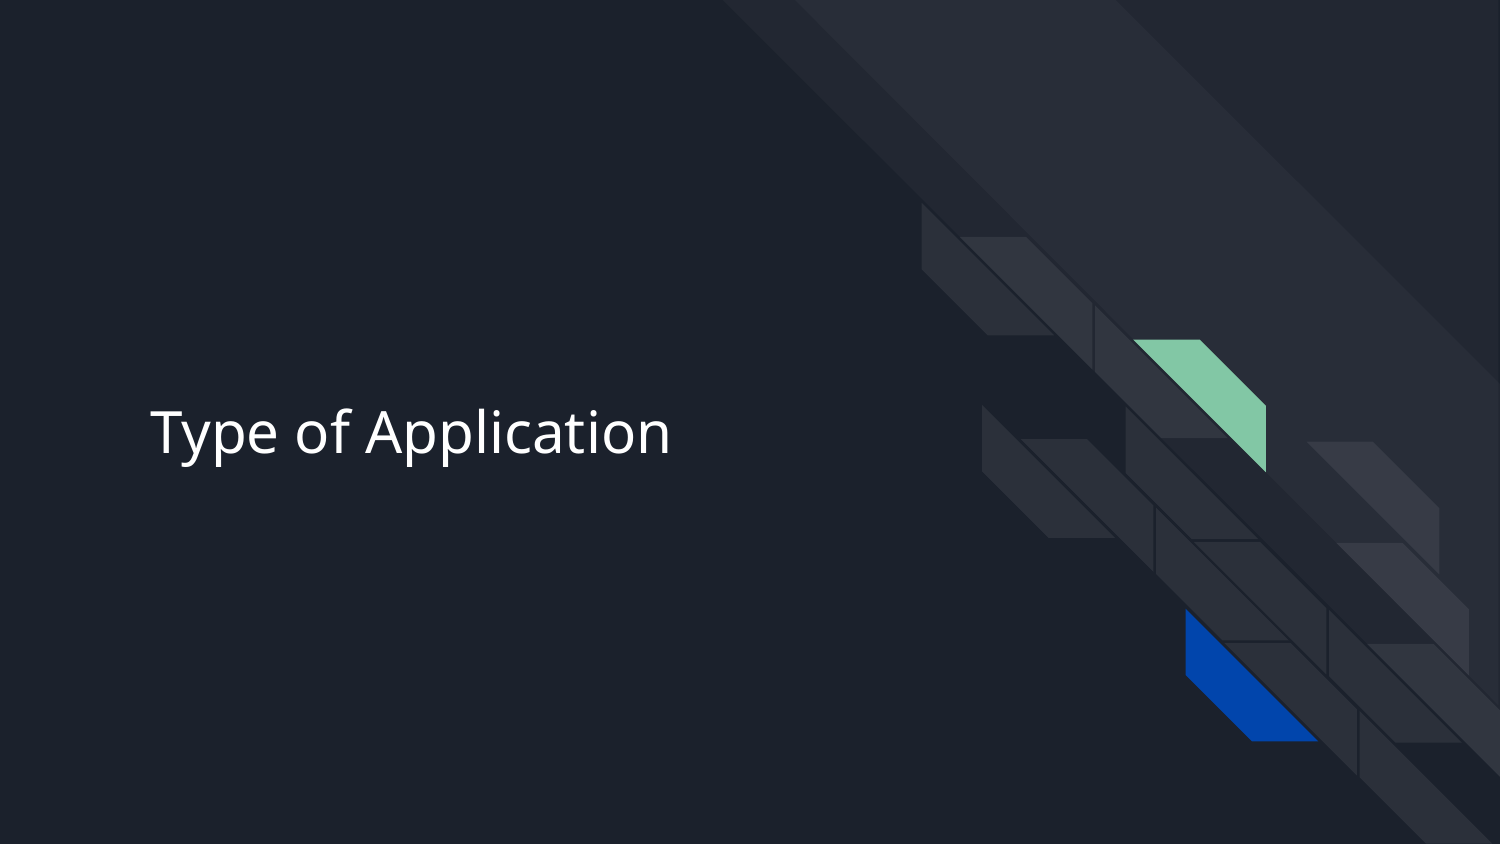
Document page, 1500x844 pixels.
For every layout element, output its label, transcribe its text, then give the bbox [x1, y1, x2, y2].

title Type of Application [135, 336, 888, 526]
